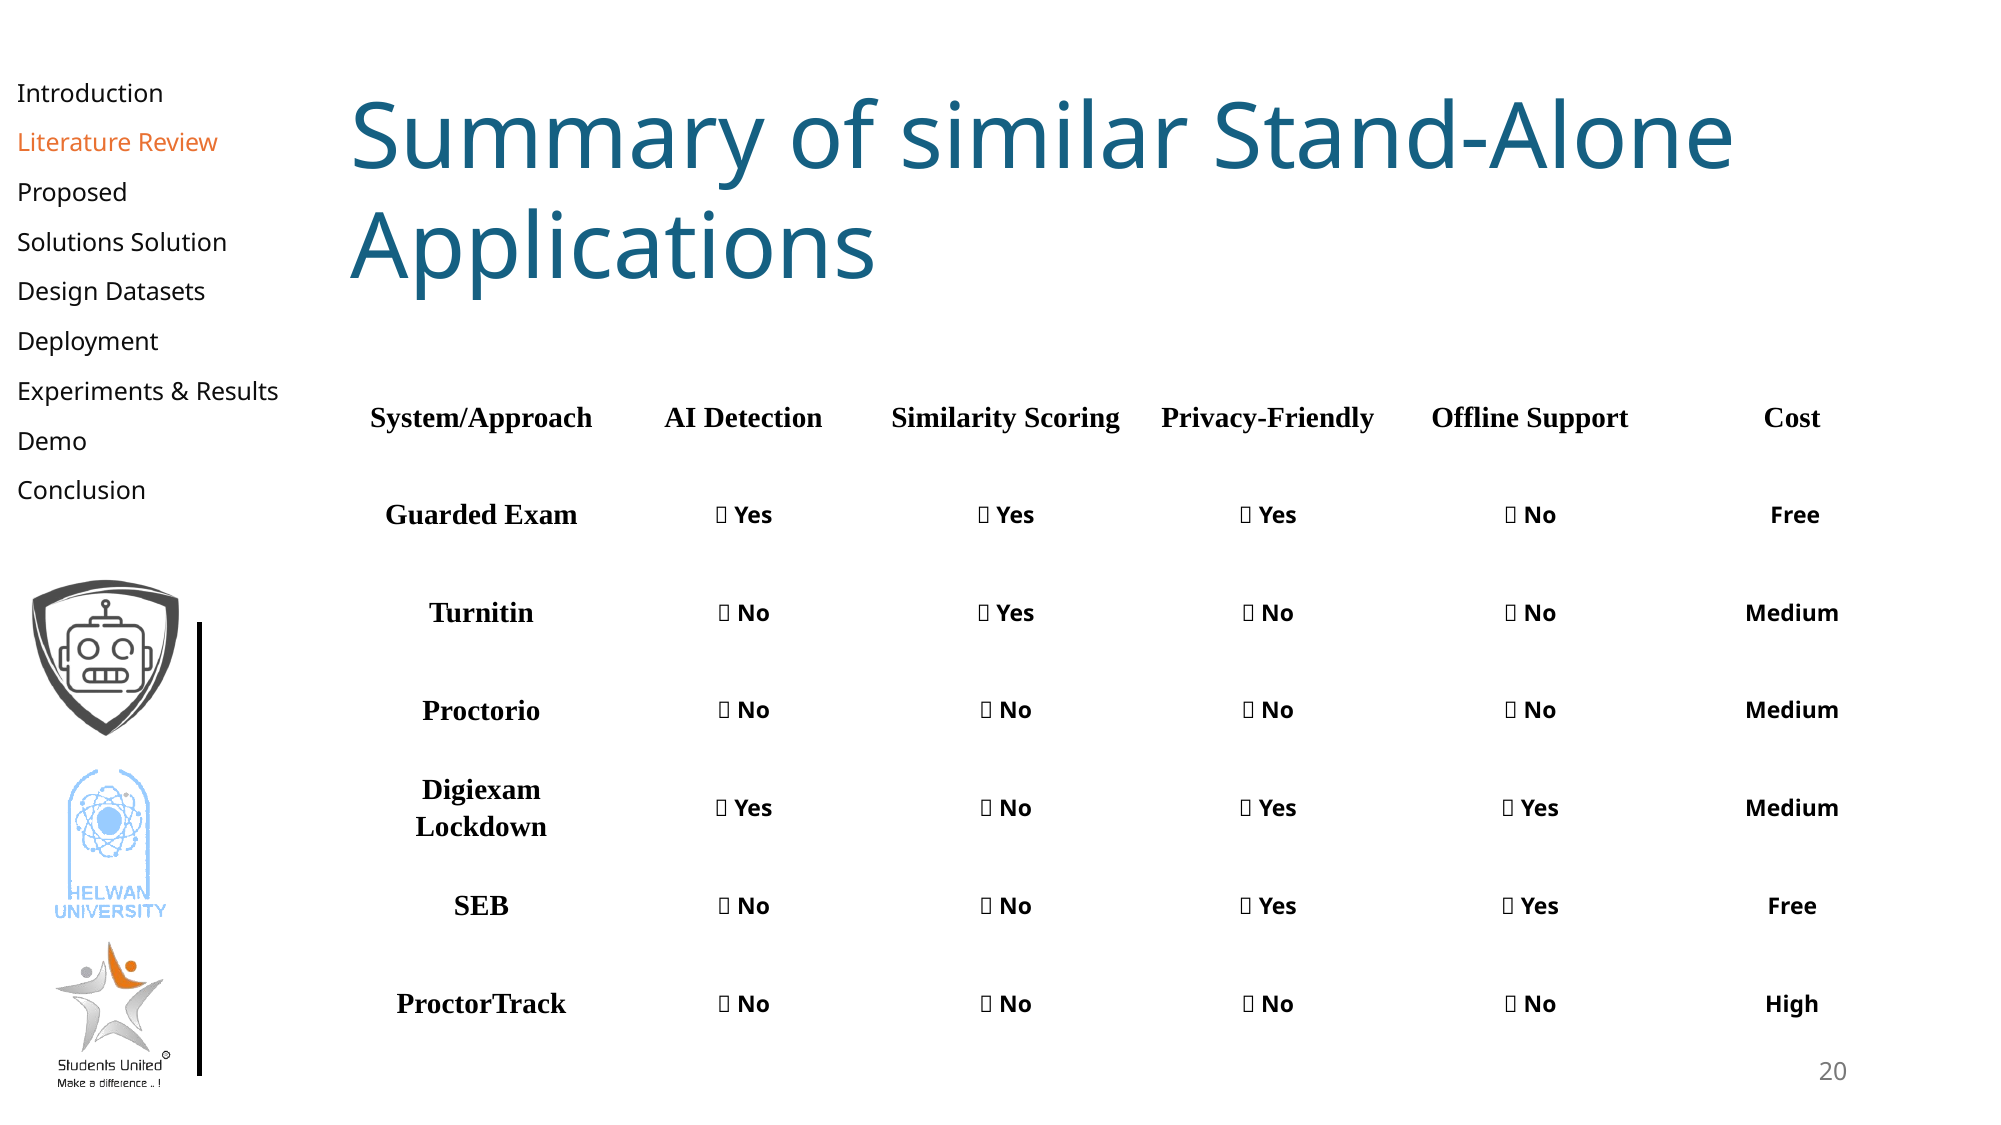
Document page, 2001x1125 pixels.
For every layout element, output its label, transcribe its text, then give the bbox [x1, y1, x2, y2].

table_cell ❌ No [1399, 952, 1661, 1050]
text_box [42, 802, 200, 1102]
table_cell ❌ No [1137, 952, 1399, 1050]
table_cell ✅ Yes [1399, 757, 1661, 854]
text_box Introduction Literature Review Proposed Solutions Solution Design Datasets Deployment Experiments & Results Demo Conclusion [14, 55, 314, 505]
table_cell ✅ Yes [613, 757, 875, 854]
table_cell ❌ No [1137, 561, 1399, 659]
table_cell ❌ No [1399, 561, 1661, 659]
table_cell Medium [1661, 757, 1923, 854]
table_cell ❌ No [1137, 659, 1399, 757]
picture [0, 536, 239, 802]
table_cell ✅ Yes [875, 464, 1137, 561]
table_cell ❌ No [875, 854, 1137, 952]
table_header Privacy-Friendly [1137, 366, 1399, 464]
table_cell ❌ No [1399, 464, 1661, 561]
table_cell ✅ Yes [1399, 854, 1661, 952]
table_cell ✅ Yes [1137, 464, 1399, 561]
table_cell ❌ No [613, 659, 875, 757]
table_cell ✅ Yes [613, 464, 875, 561]
table_cell ❌ No [875, 659, 1137, 757]
table_cell ❌ No [613, 854, 875, 952]
table_cell ❌ No [875, 952, 1137, 1050]
table_header Similarity Scoring [875, 366, 1137, 464]
table_cell ❌ No [1399, 659, 1661, 757]
text_box Summary of similar Stand-Alone Applications [350, 74, 1958, 297]
table_cell Medium [1661, 561, 1923, 659]
table_header System/Approach [350, 366, 613, 464]
table_cell ✅ Yes [1137, 757, 1399, 854]
table_header AI Detection [613, 366, 875, 464]
table_cell Guarded Exam [350, 464, 613, 561]
table_cell Turnitin [350, 561, 613, 659]
table_cell Medium [1661, 659, 1923, 757]
table_header Cost [1661, 366, 1923, 464]
table_cell ✅ Yes [1137, 854, 1399, 952]
table_cell SEB [350, 854, 613, 952]
table_cell ✅ Yes [875, 561, 1137, 659]
table_cell Free [1661, 464, 1923, 561]
table_cell ProctorTrack [350, 952, 613, 1050]
table_cell Proctorio [350, 659, 613, 757]
slide_number 20 [1412, 1042, 1863, 1103]
table_cell ❌ No [613, 952, 875, 1050]
table_cell ❌ No [613, 561, 875, 659]
table_cell High [1661, 952, 1923, 1050]
table_cell Digiexam Lockdown [350, 757, 613, 854]
table_header Offline Support [1399, 366, 1661, 464]
table_cell ❌ No [875, 757, 1137, 854]
table_cell Free [1661, 854, 1923, 952]
